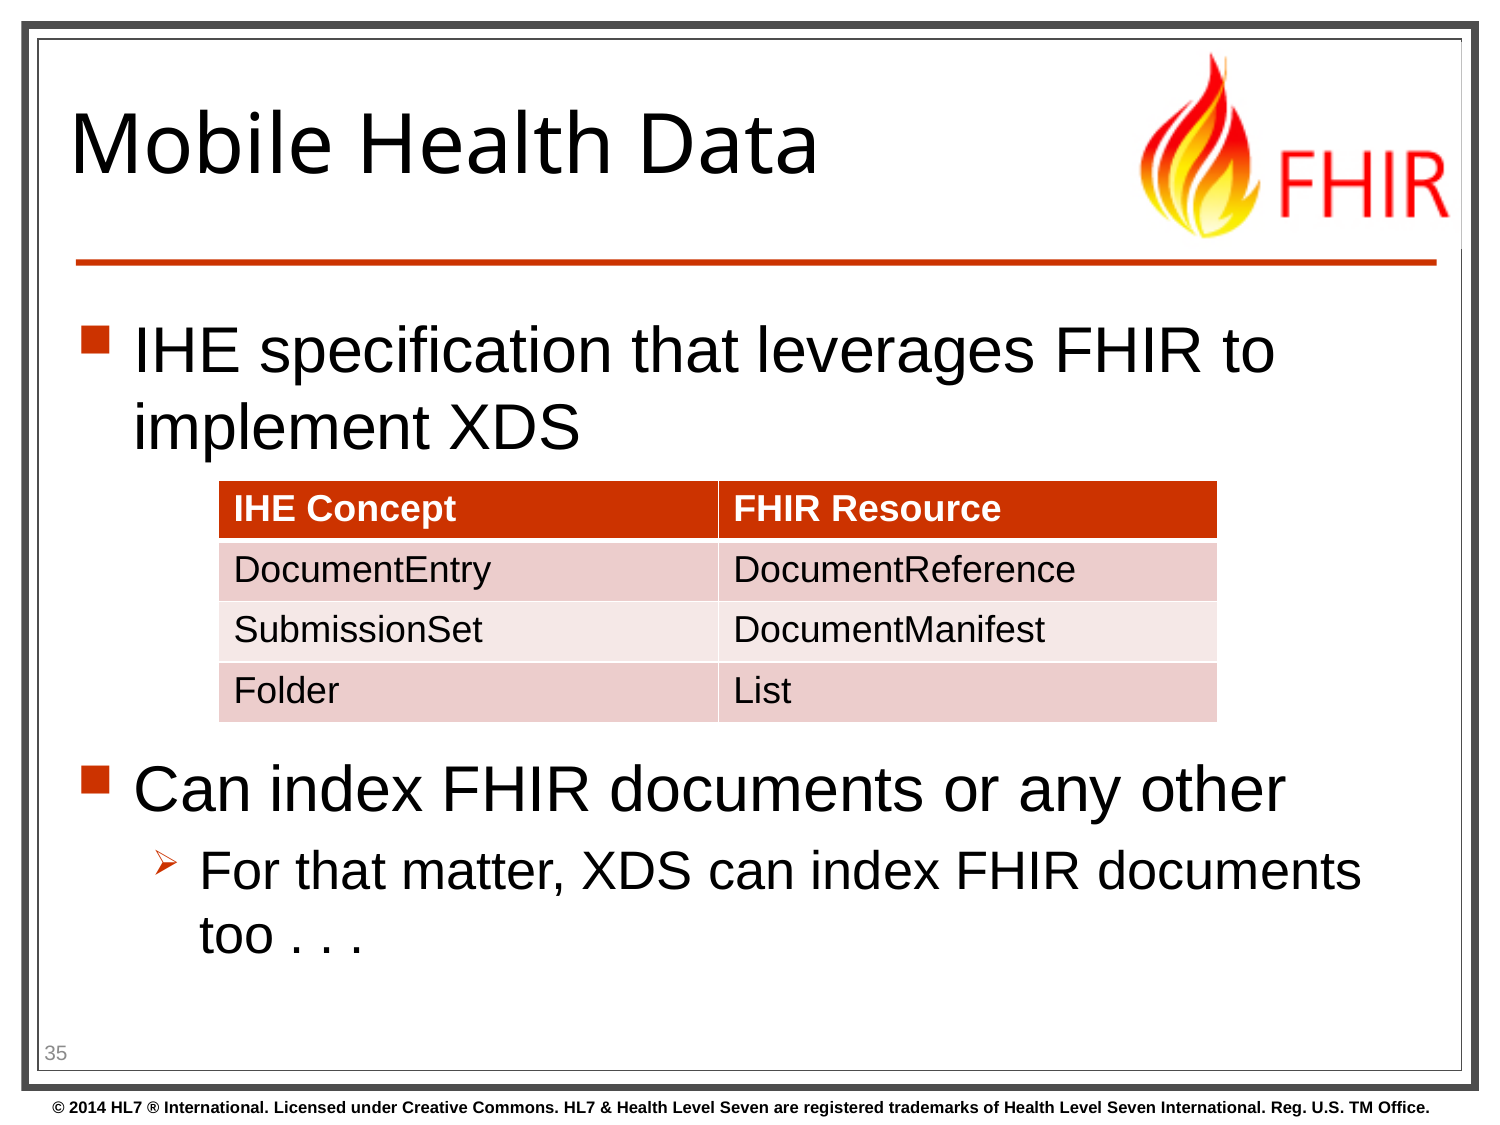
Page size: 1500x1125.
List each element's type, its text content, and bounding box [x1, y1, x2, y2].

table_cell List [719, 663, 1217, 722]
picture [1128, 42, 1462, 249]
table_cell DocumentManifest [719, 602, 1217, 661]
table_cell DocumentEntry [219, 543, 718, 601]
table_header FHIR Resource [719, 481, 1217, 538]
slide_number 35 [29, 1034, 148, 1071]
table_cell DocumentReference [719, 543, 1217, 601]
table_header IHE Concept [219, 481, 718, 538]
list IHE specification that leverages FHIR to implement XDS Can index FHIR documents or any other For that matter, XDS can index FHIR documents too . . . [62, 299, 1438, 1035]
title Mobile Health Data [53, 54, 1128, 244]
table_cell SubmissionSet [219, 602, 718, 661]
table_cell Folder [219, 663, 718, 722]
